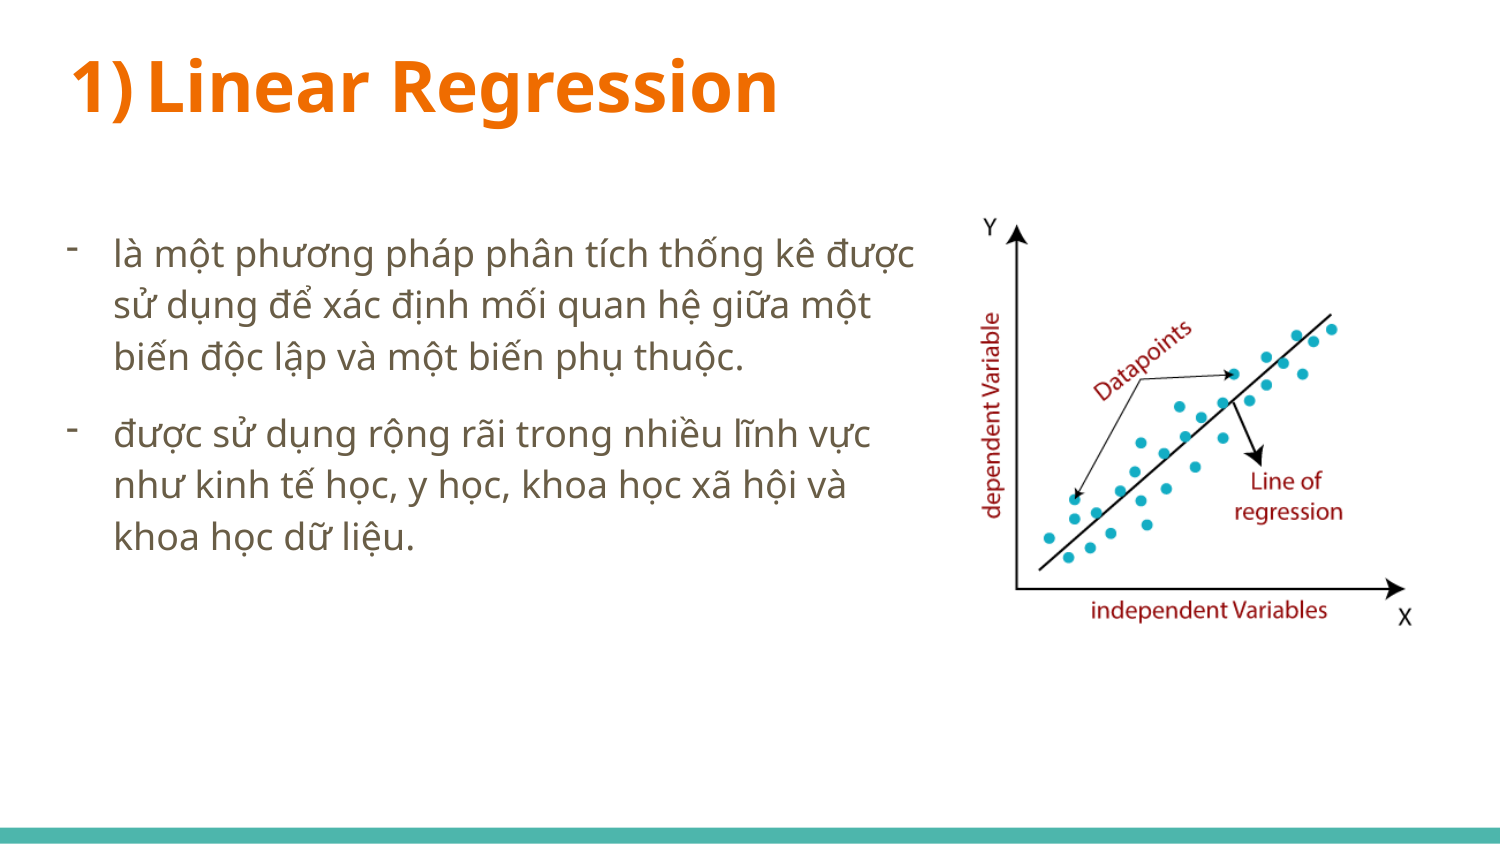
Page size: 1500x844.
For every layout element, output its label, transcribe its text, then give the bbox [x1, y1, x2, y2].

list là một phương pháp phân tích thống kê được sử dụng để xác định mối quan hệ giữa một biến độc lập và một biến phụ thuộc. được sử dụng rộng rãi trong nhiều lĩnh vực như kinh tế học, y học, khoa học xã hội và khoa học dữ liệu. [51, 207, 932, 750]
title Linear Regression [51, 26, 1449, 143]
picture [961, 188, 1423, 650]
